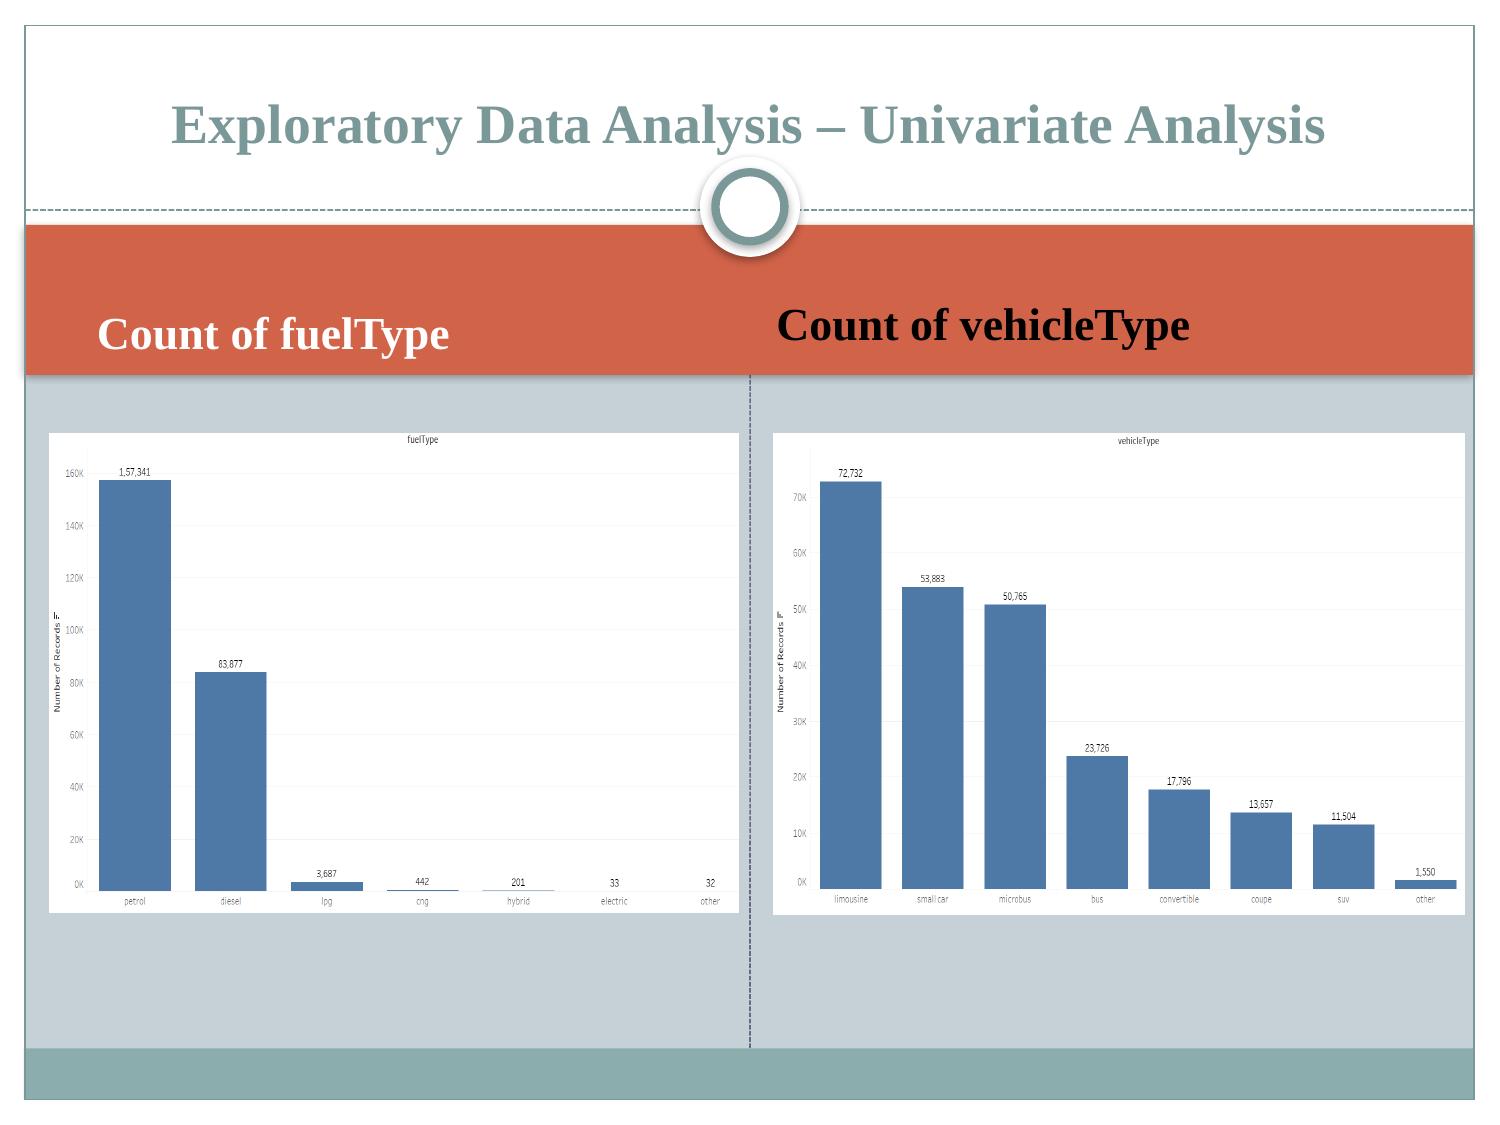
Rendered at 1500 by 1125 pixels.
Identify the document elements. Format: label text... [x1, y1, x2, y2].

title Exploratory Data Analysis – Univariate Analysis [49, 37, 1450, 162]
picture [49, 433, 739, 913]
picture [773, 433, 1466, 915]
list Count of vehicleType [760, 268, 1426, 376]
list Count of fuelType [81, 268, 746, 394]
